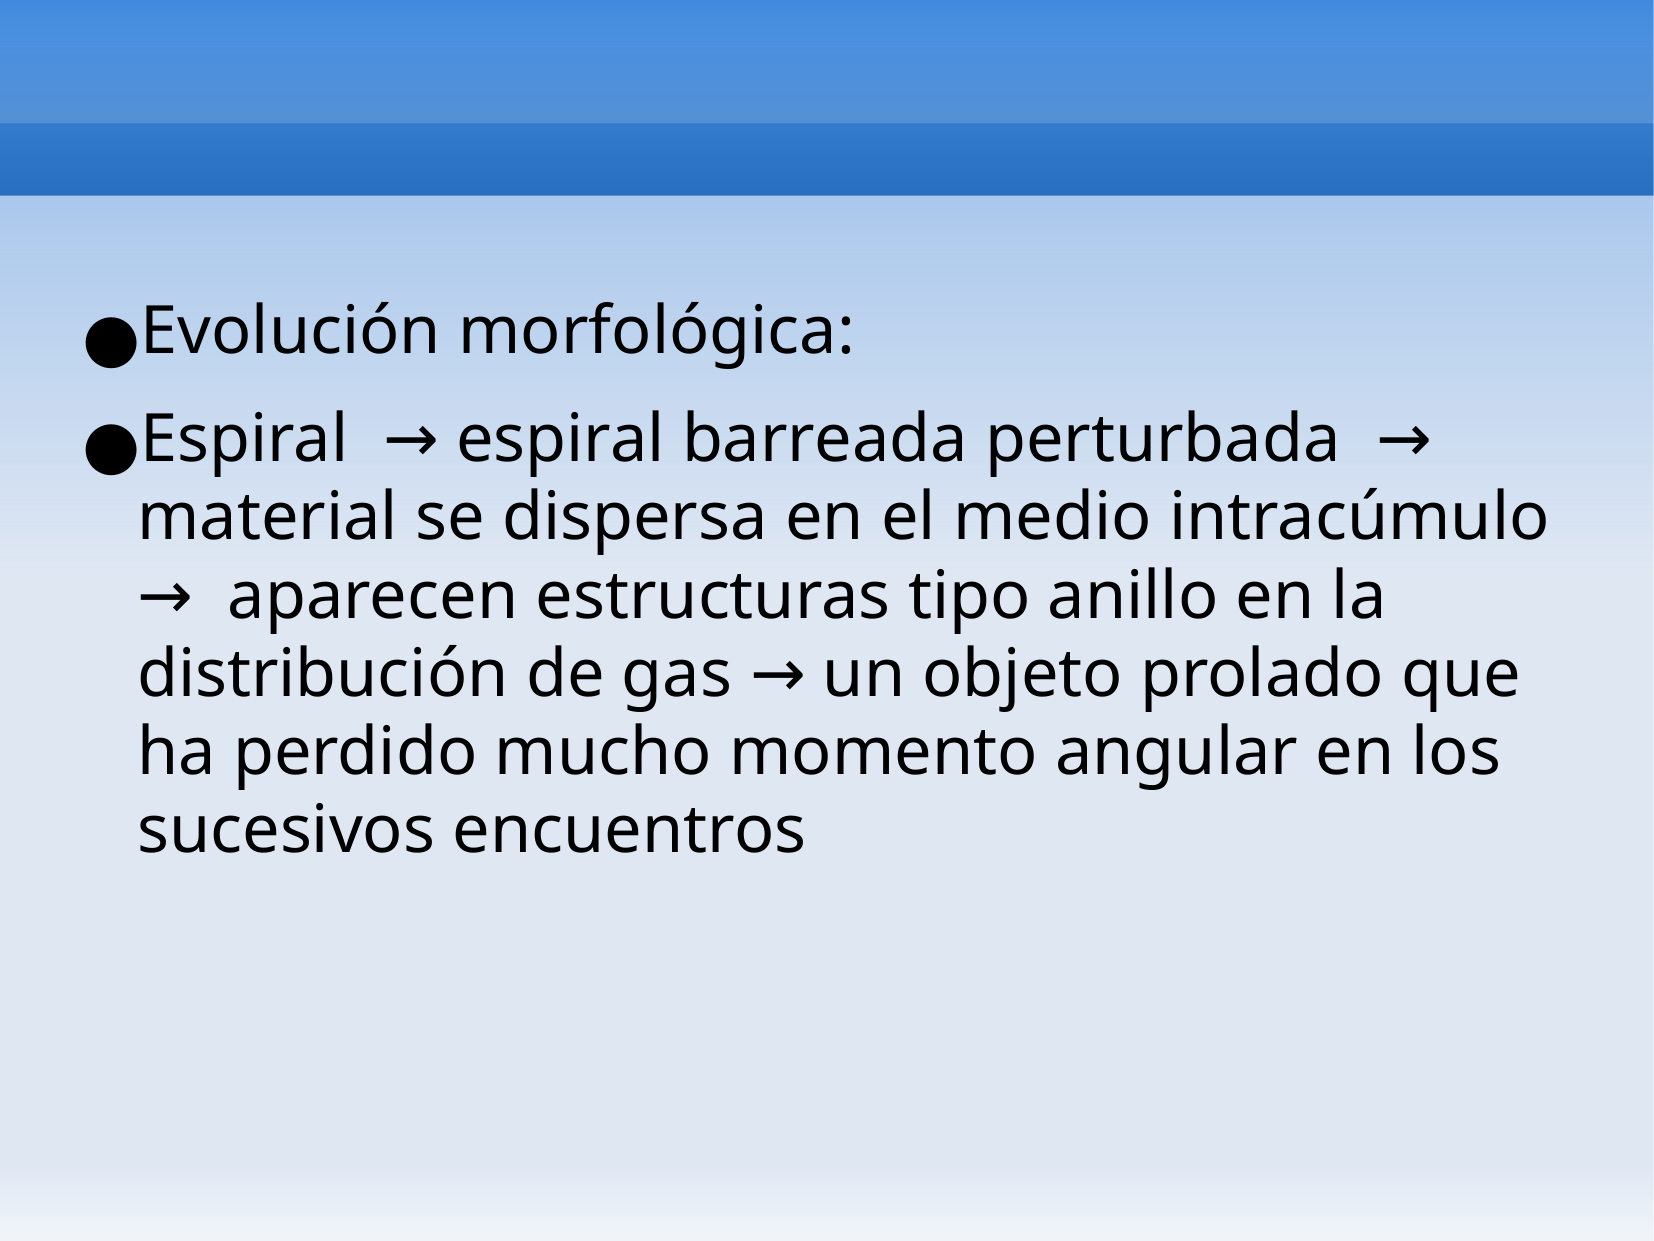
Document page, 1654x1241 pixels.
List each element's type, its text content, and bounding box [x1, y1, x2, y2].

picture [0, 0, 1654, 1241]
list Evolución morfológica: Espiral → espiral barreada perturbada → material se dispersa en el medio intracúmulo → aparecen estructuras tipo anillo en la distribución de gas → un objeto prolado que ha perdido mucho momento angular en los sucesivos encuentros [82, 290, 1571, 1109]
